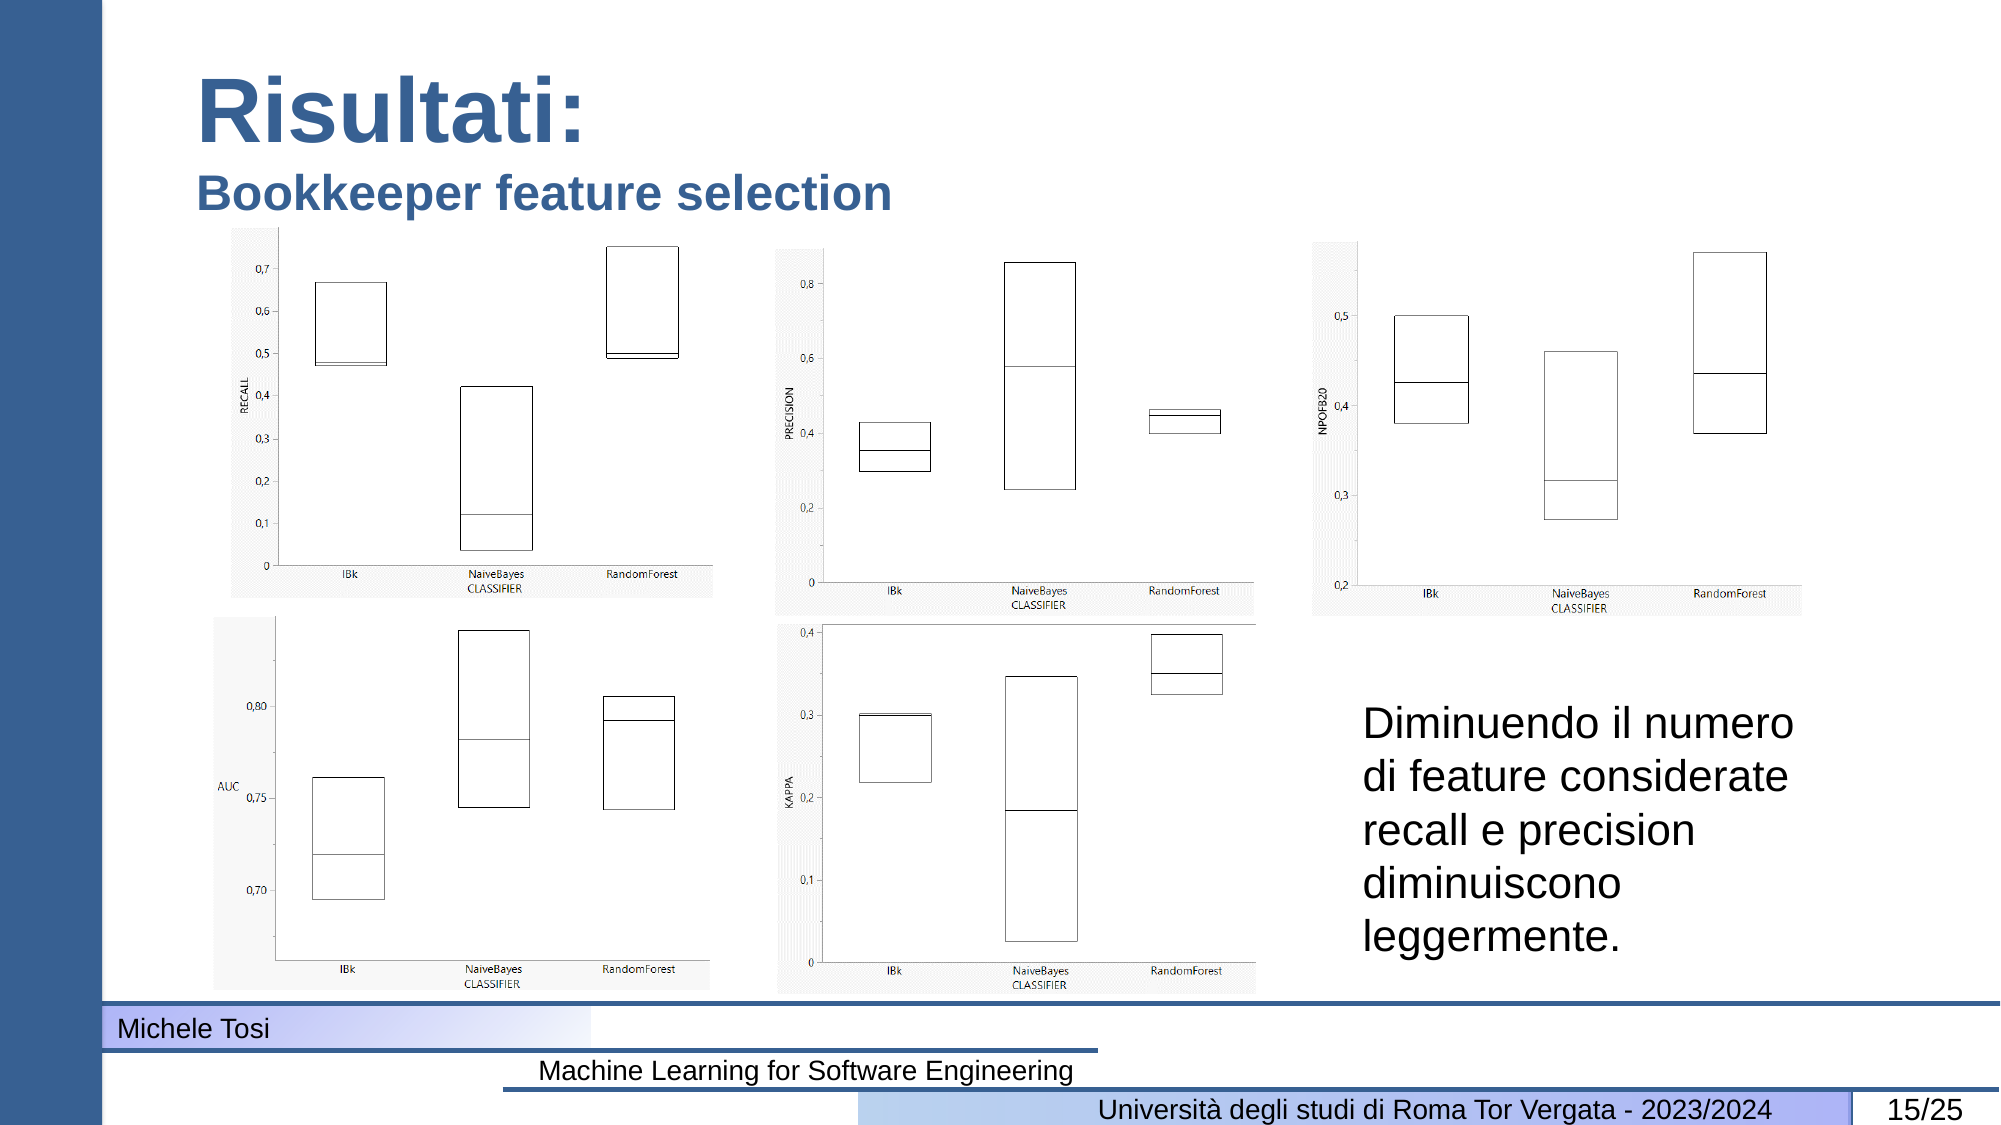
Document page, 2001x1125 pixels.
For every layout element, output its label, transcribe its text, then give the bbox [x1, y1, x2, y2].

picture [1312, 240, 1802, 616]
picture [777, 623, 1257, 995]
picture [775, 248, 1254, 616]
title Risultati: Bookkeeper feature selection [181, 41, 1835, 230]
text_box Diminuendo il numero di feature considerate recall e precision diminuiscono leggermente. [1347, 686, 1835, 990]
picture [231, 227, 713, 598]
picture [213, 615, 711, 990]
